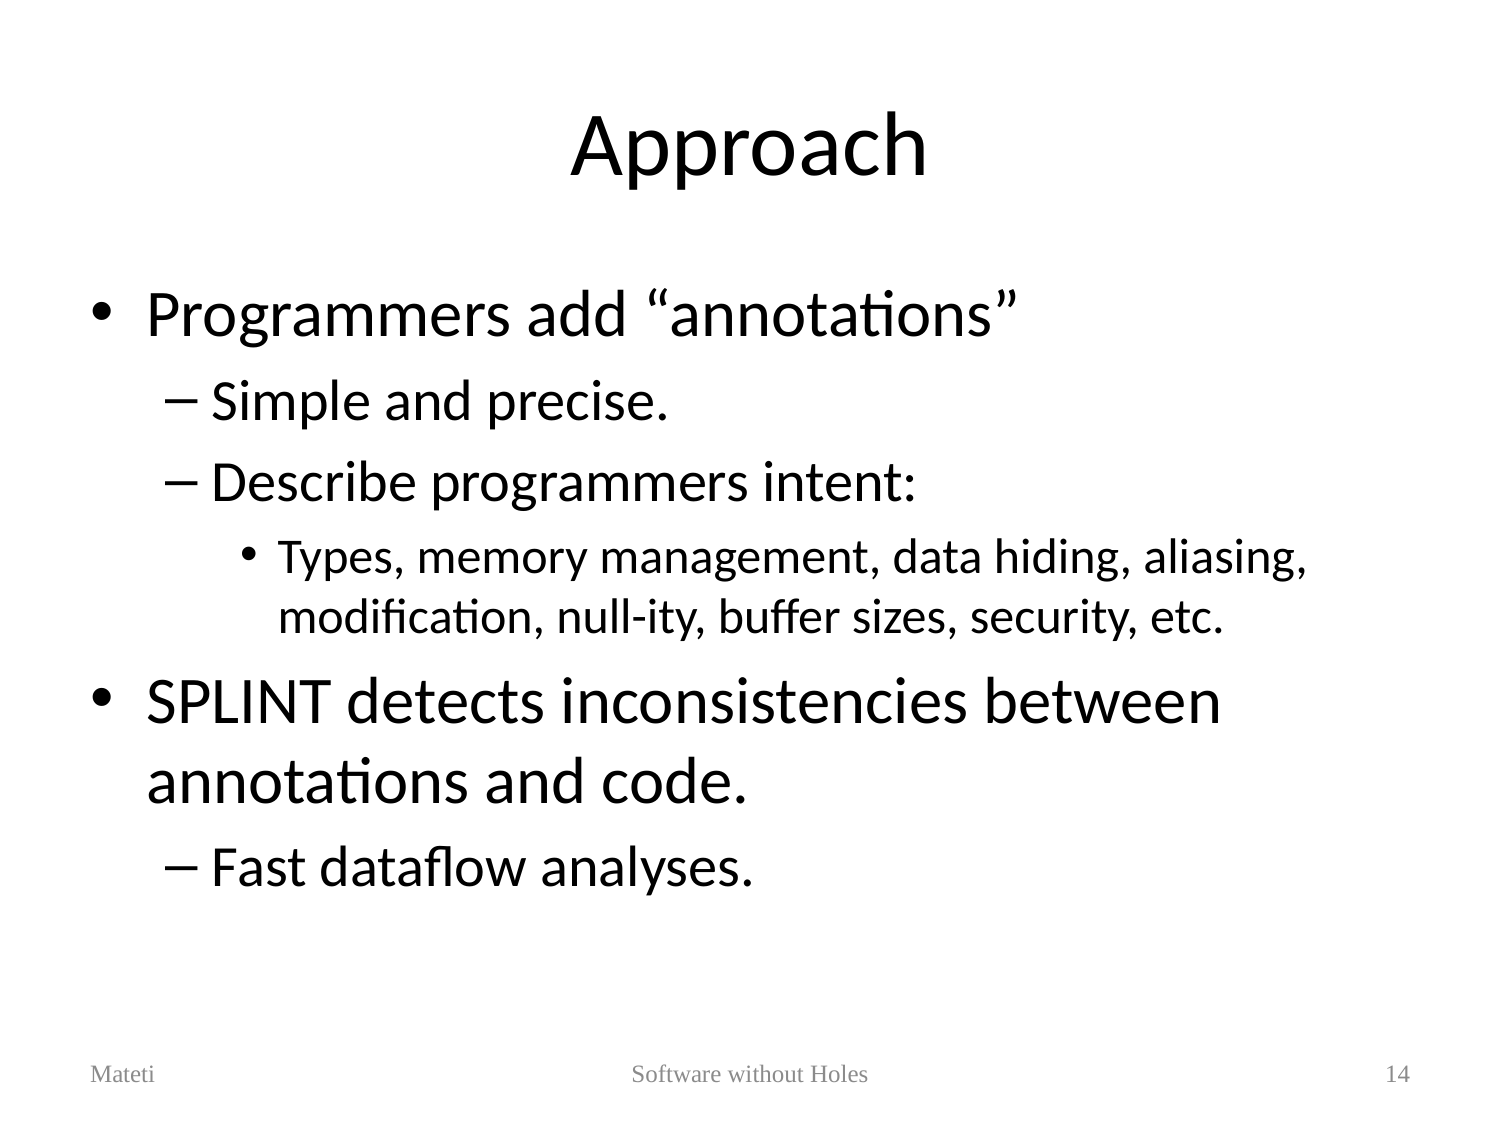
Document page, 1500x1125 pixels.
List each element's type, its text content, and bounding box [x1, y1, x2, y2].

slide_number Mateti [75, 1042, 425, 1103]
title Approach [75, 45, 1425, 233]
list Programmers add “annotations” Simple and precise. Describe programmers intent: Types, memory management, data hiding, aliasing, modification, null-ity, buffer sizes, security, etc. SPLINT detects inconsistencies between annotations and code. Fast dataflow analyses. [75, 262, 1425, 1005]
slide_number 14 [1074, 1042, 1425, 1103]
footer Software without Holes [512, 1042, 988, 1103]
